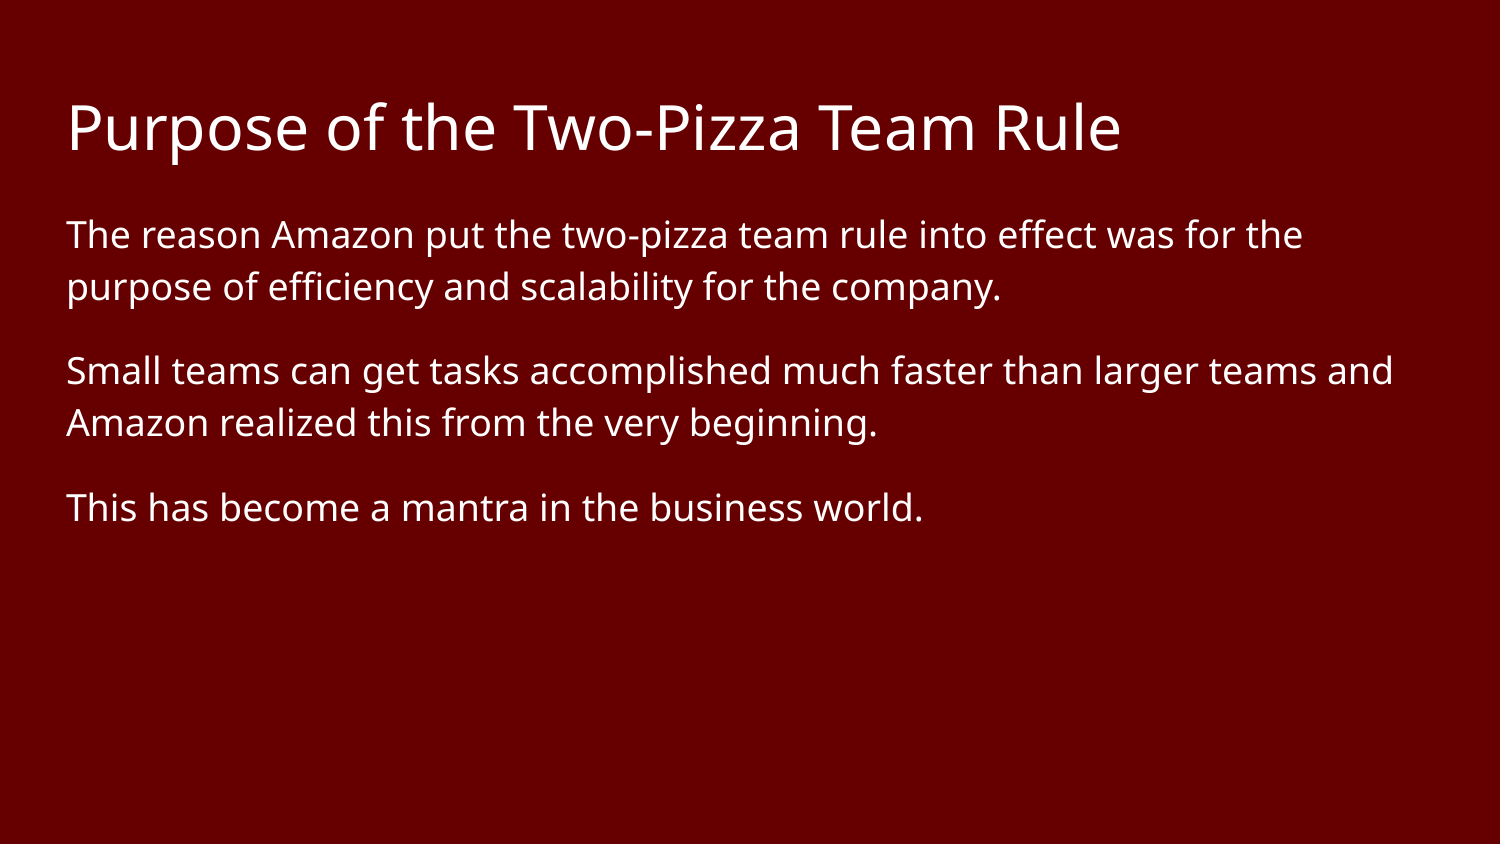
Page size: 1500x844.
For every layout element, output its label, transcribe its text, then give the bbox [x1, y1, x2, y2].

title Purpose of the Two-Pizza Team Rule [51, 72, 1449, 167]
list The reason Amazon put the two-pizza team rule into effect was for the purpose of efficiency and scalability for the company. Small teams can get tasks accomplished much faster than larger teams and Amazon realized this from the very beginning. This has become a mantra in the business world. [51, 189, 1449, 750]
